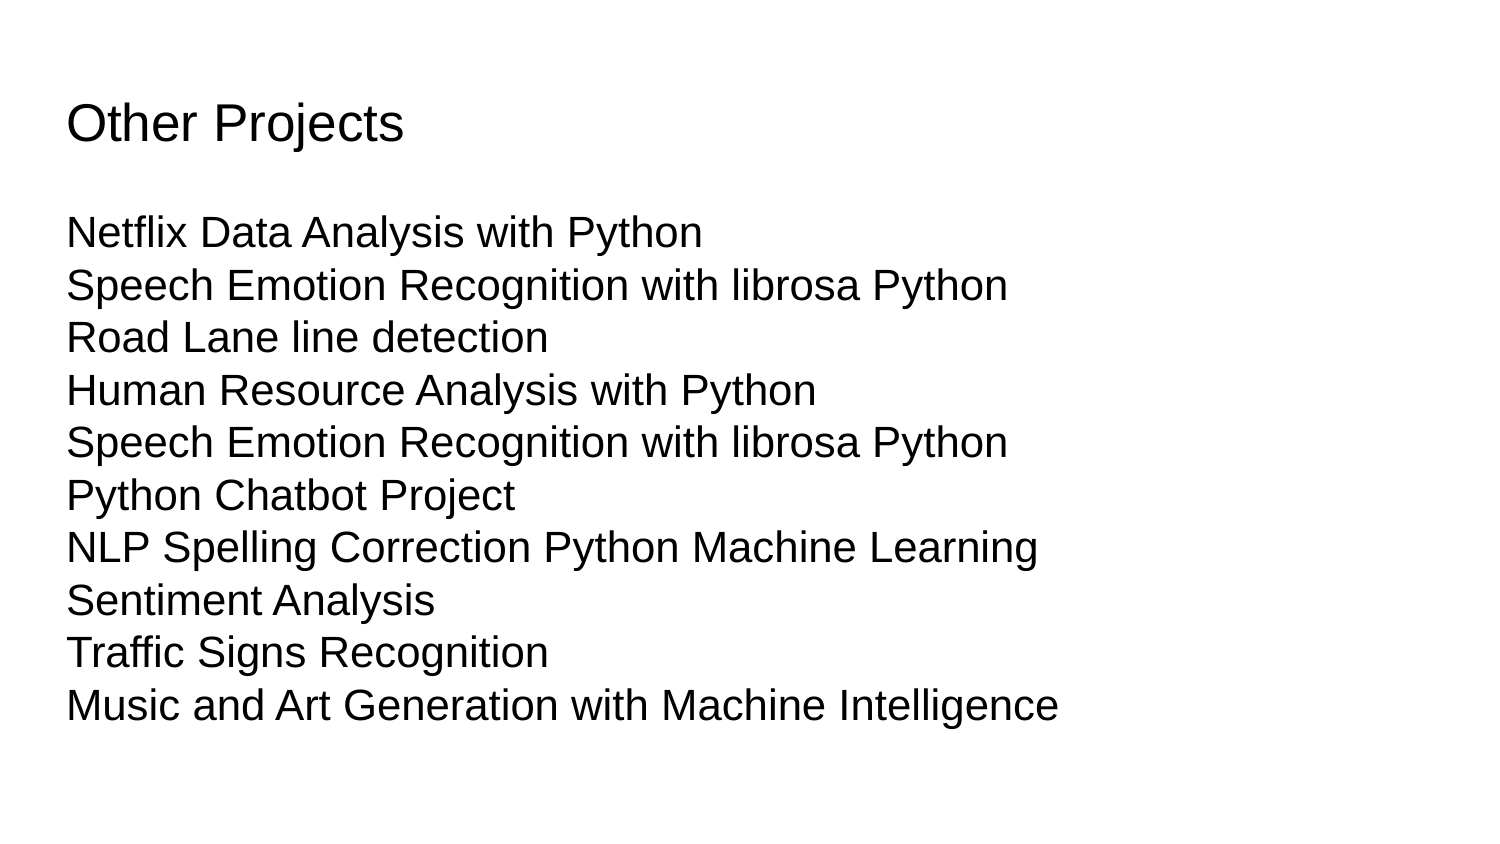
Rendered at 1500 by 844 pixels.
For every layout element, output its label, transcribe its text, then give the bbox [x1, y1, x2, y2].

list Netflix Data Analysis with Python Speech Emotion Recognition with librosa Python Road Lane line detection Human Resource Analysis with Python Speech Emotion Recognition with librosa Python Python Chatbot Project NLP Spelling Correction Python Machine Learning Sentiment Analysis Traffic Signs Recognition Music and Art Generation with Machine Intelligence [51, 189, 1449, 750]
title Other Projects [51, 72, 1449, 167]
